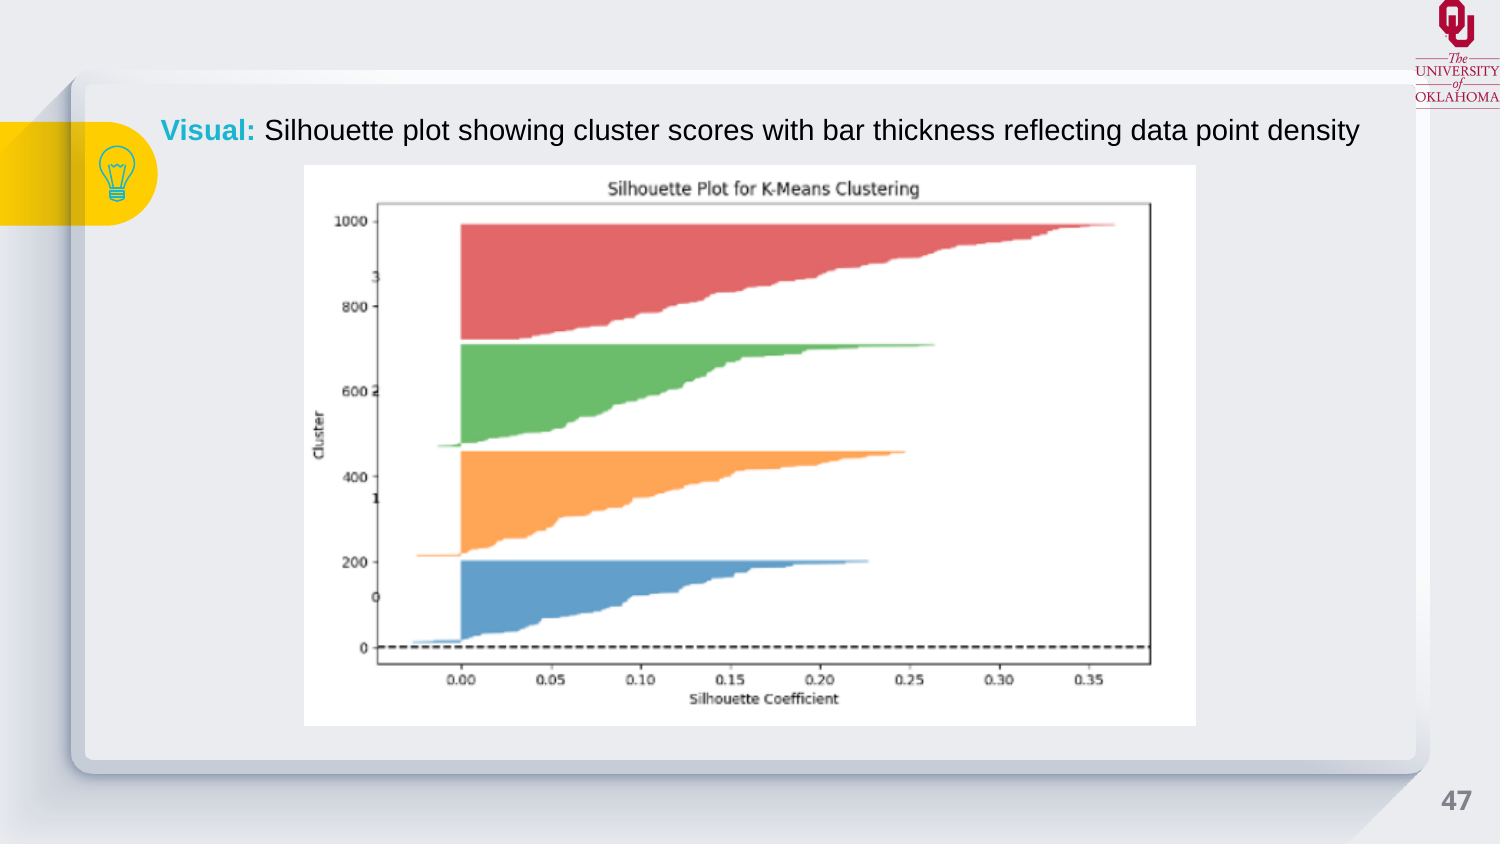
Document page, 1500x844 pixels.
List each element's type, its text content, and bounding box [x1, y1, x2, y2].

text_box Visual: Silhouette plot showing cluster scores with bar thickness reflecting data point density [145, 103, 1475, 189]
picture [0, 0, 1500, 844]
slide_number 47 [1414, 759, 1500, 844]
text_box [99, 146, 135, 202]
